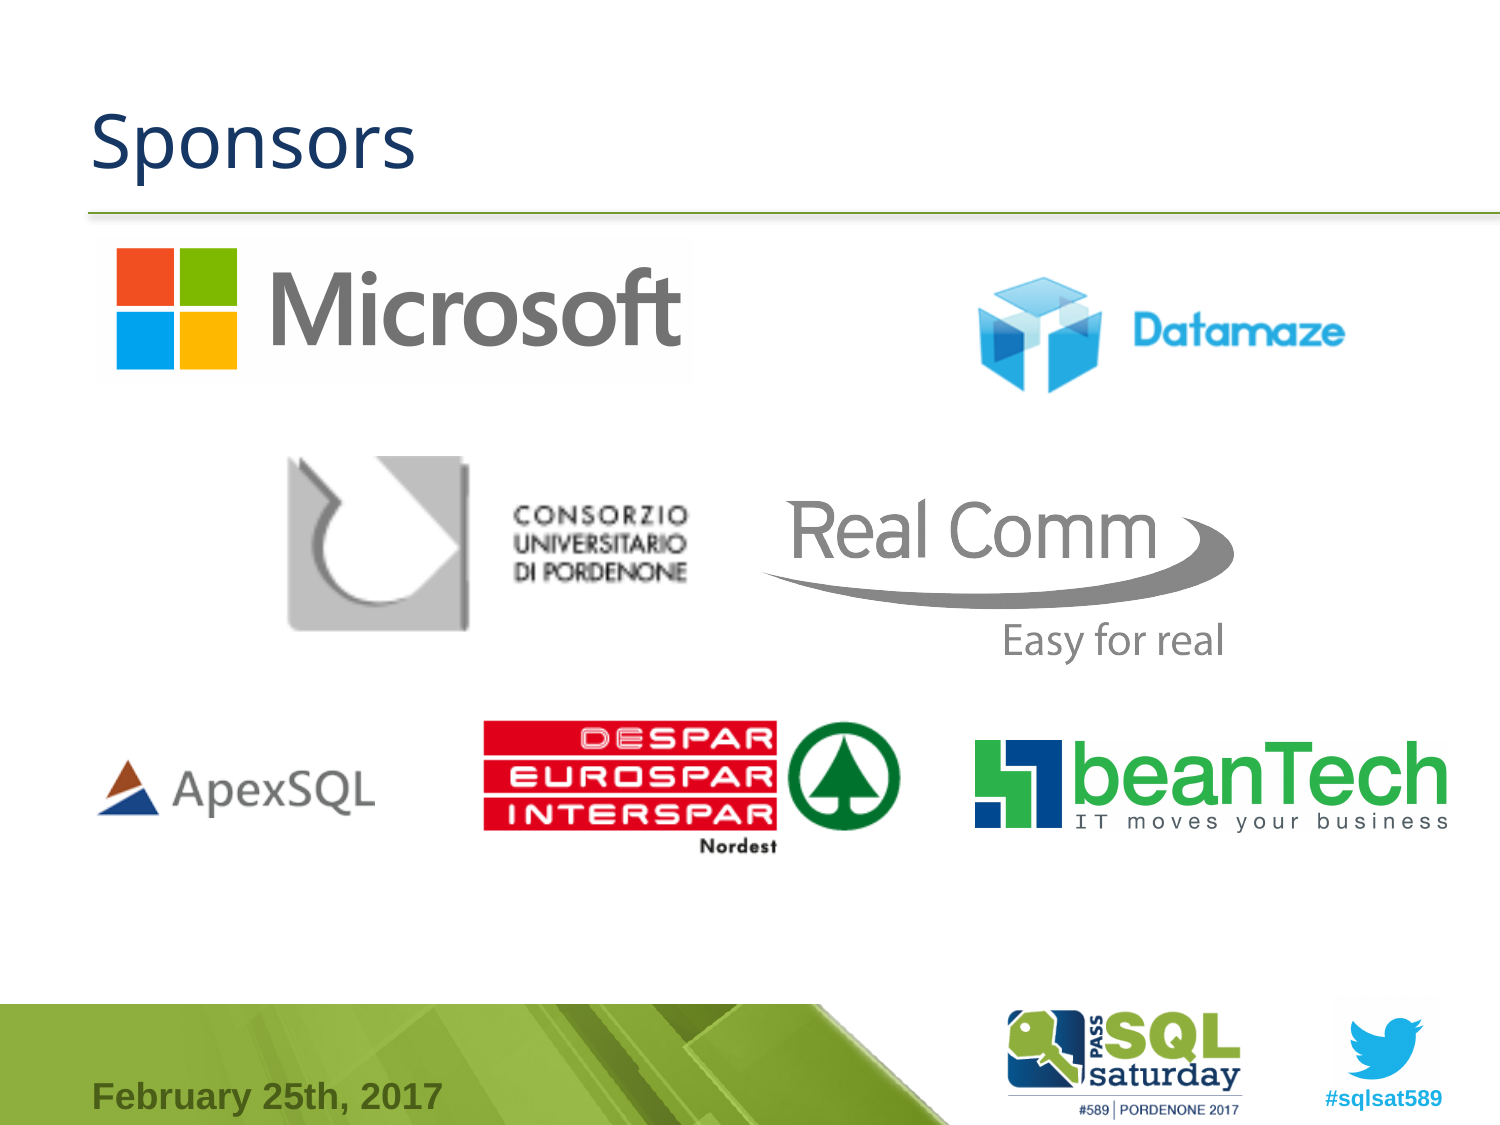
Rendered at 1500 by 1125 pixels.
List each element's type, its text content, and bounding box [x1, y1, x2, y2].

picture [0, 1004, 1282, 1125]
picture [235, 456, 744, 635]
picture [96, 236, 693, 384]
picture [975, 268, 1351, 403]
picture [761, 498, 1235, 665]
picture [1332, 995, 1439, 1102]
title Sponsors [75, 45, 1425, 233]
picture [96, 759, 375, 818]
picture [975, 740, 1447, 834]
picture [481, 718, 904, 860]
